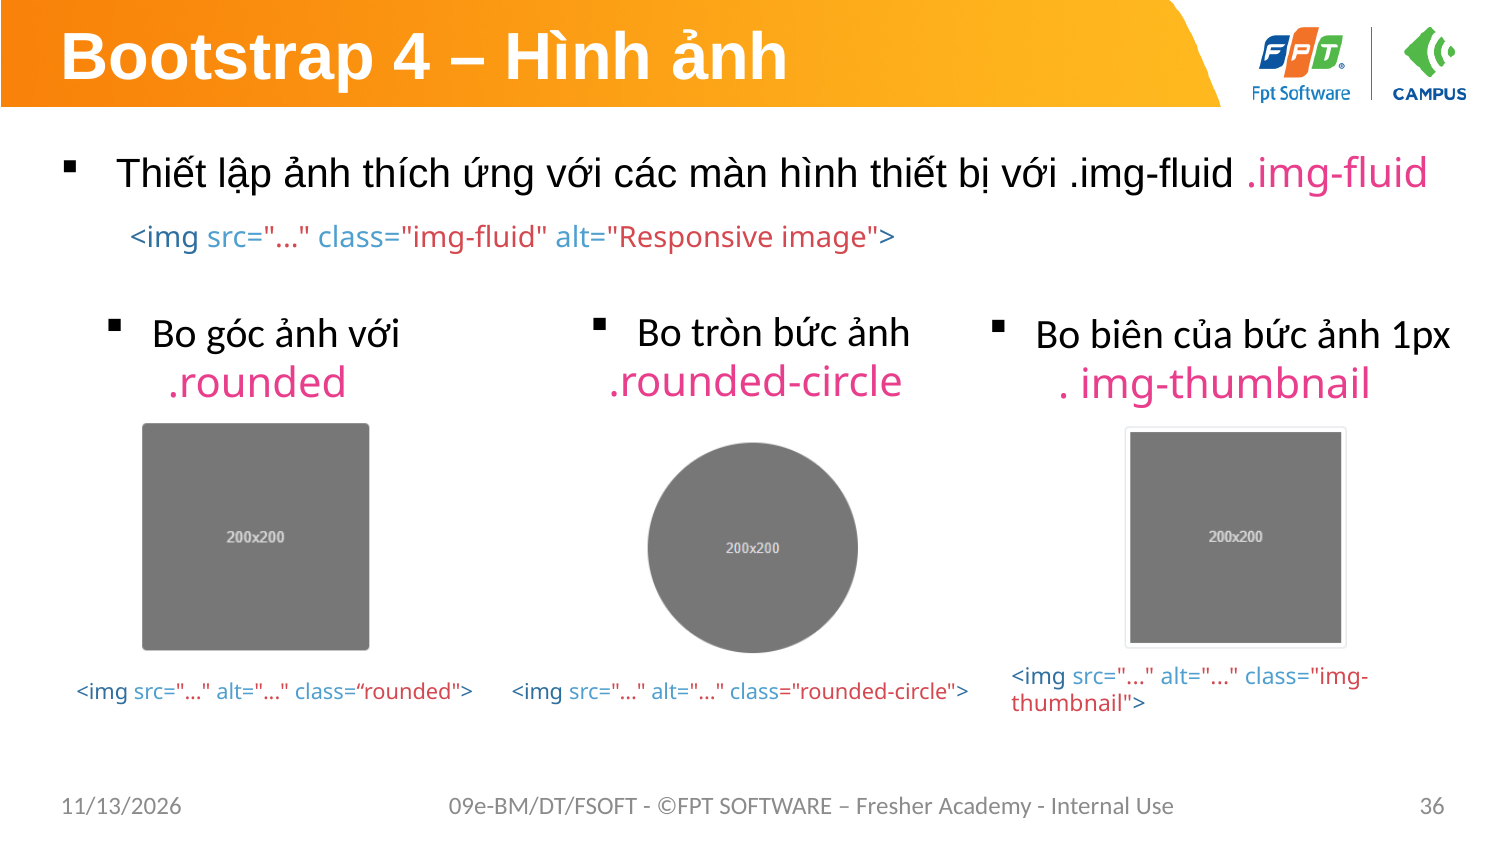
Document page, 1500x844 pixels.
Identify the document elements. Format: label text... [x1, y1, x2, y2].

text_box <img src="..." alt="..." class="rounded-circle"> [496, 677, 989, 704]
text_box <img src="..." class="img-fluid" alt="Responsive image"> [114, 218, 1220, 254]
text_box <img src="..." alt="..." class="img-thumbnail"> [996, 661, 1500, 717]
title Bootstrap 4 – Hình ảnh [45, 0, 1176, 106]
text_box Bo tròn bức ảnh .rounded-circle [575, 297, 936, 413]
text_box <img src="..." alt="..." class=“rounded"> [61, 677, 500, 705]
text_box Bo biên của bức ảnh 1px . img-thumbnail [973, 299, 1466, 414]
list Thiết lập ảnh thích ứng với các màn hình thiết bị với .img-fluid .img-fluid [45, 139, 1500, 204]
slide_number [45, 782, 270, 827]
text_box Bo góc ảnh với .rounded [90, 298, 425, 413]
footer 09e-BM/DT/FSOFT - ©FPT SOFTWARE – Fresher Academy - Internal Use [289, 782, 1335, 827]
slide_number 36 [1350, 782, 1461, 827]
picture [1, 0, 1499, 844]
